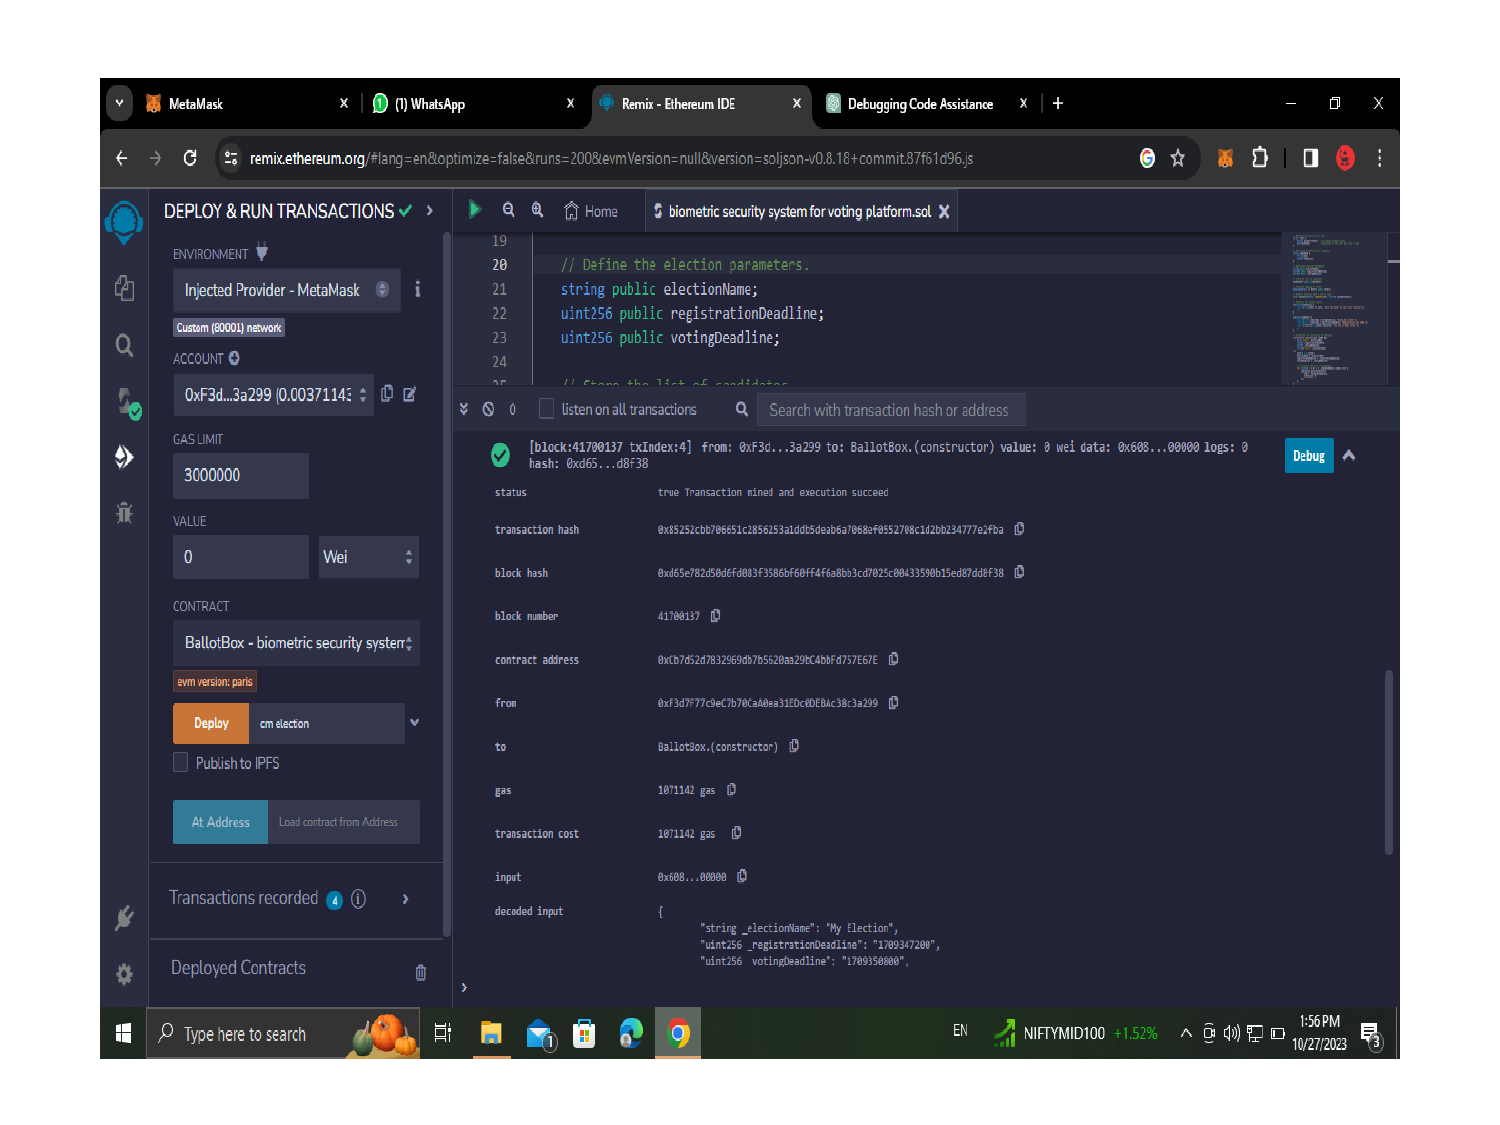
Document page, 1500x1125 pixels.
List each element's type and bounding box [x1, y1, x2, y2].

picture [100, 77, 1400, 1059]
